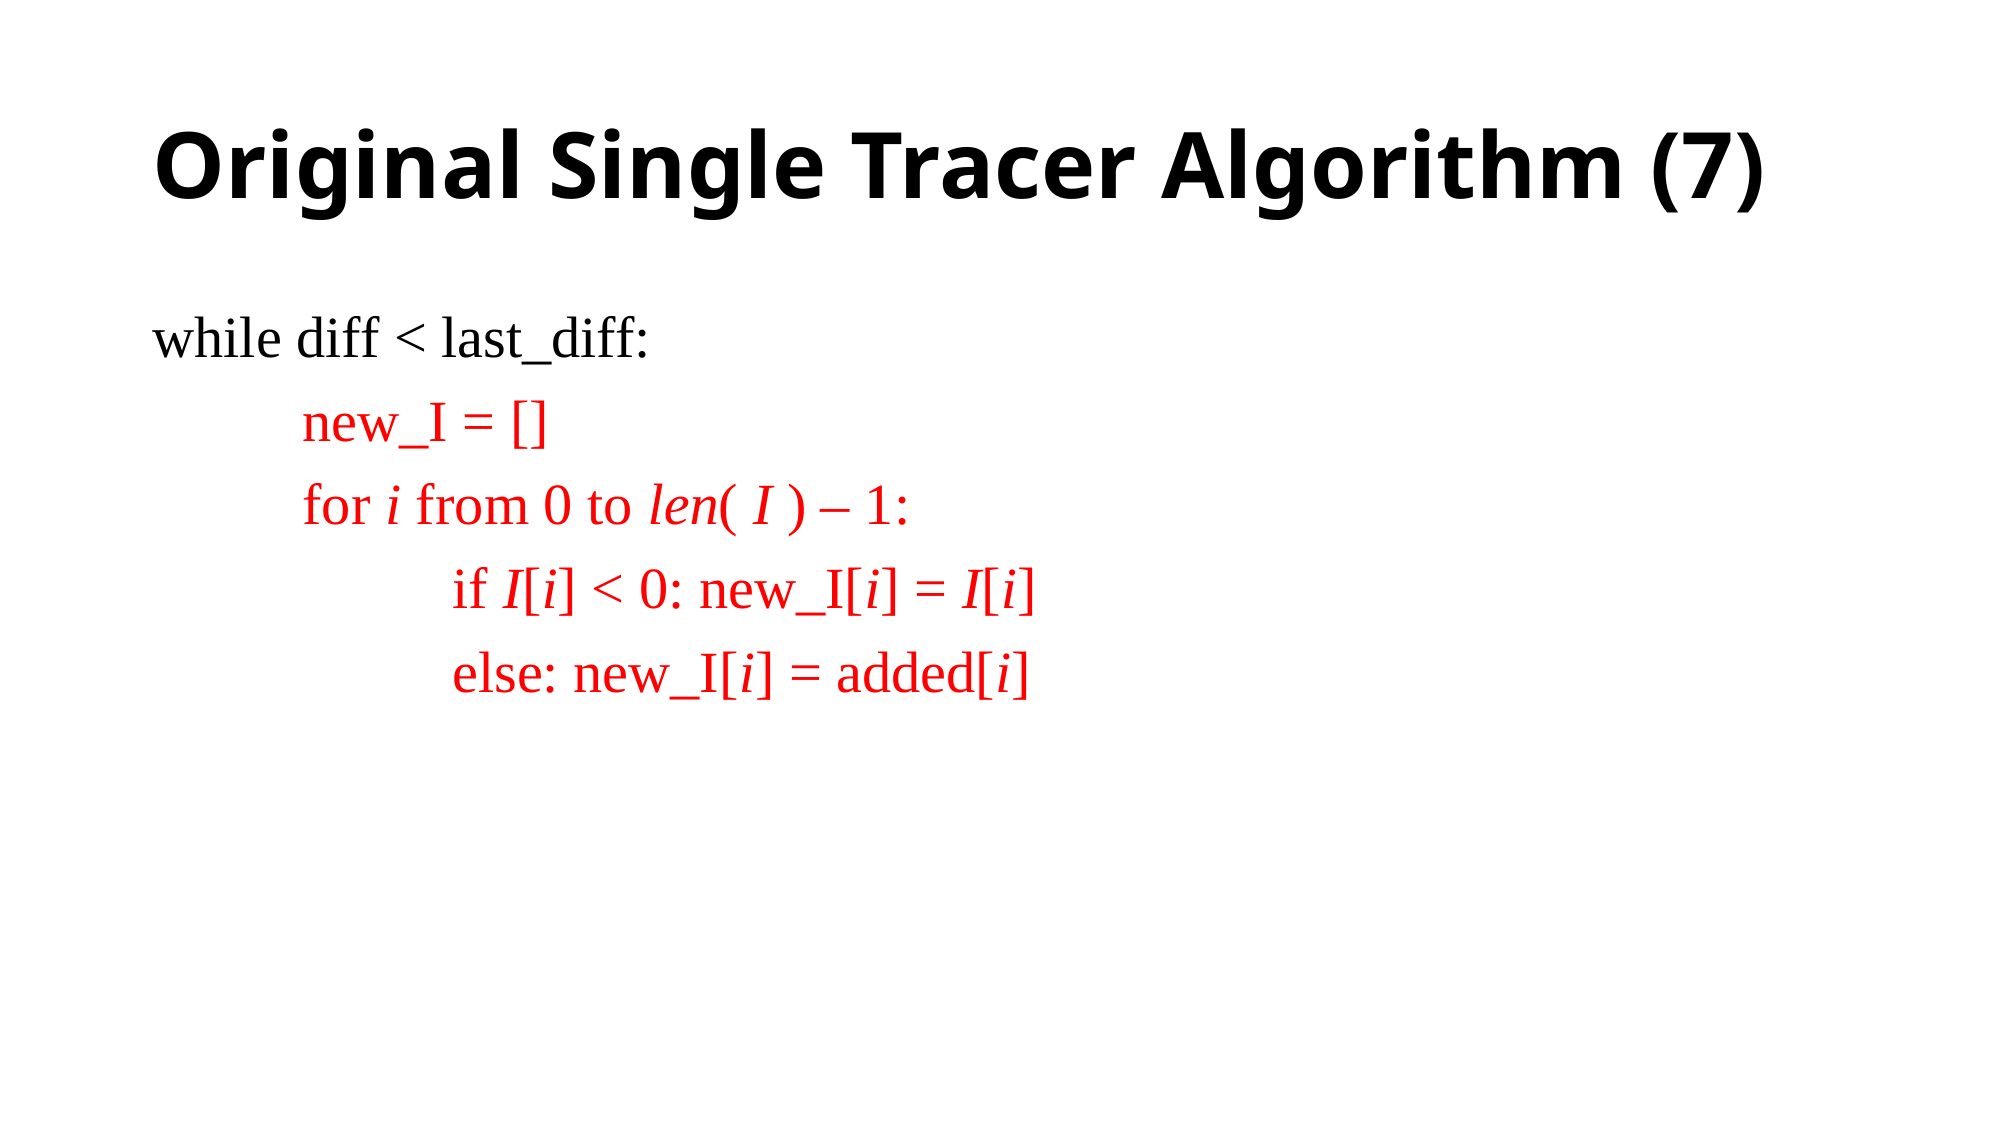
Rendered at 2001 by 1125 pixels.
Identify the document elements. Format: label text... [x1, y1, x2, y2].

list while diff < last_diff: new_I = [] for i from 0 to len( I ) – 1: if I[i] < 0: new_I[i] = I[i] else: new_I[i] = added[i] [137, 299, 1863, 1014]
title Original Single Tracer Algorithm (7) [137, 59, 1863, 278]
